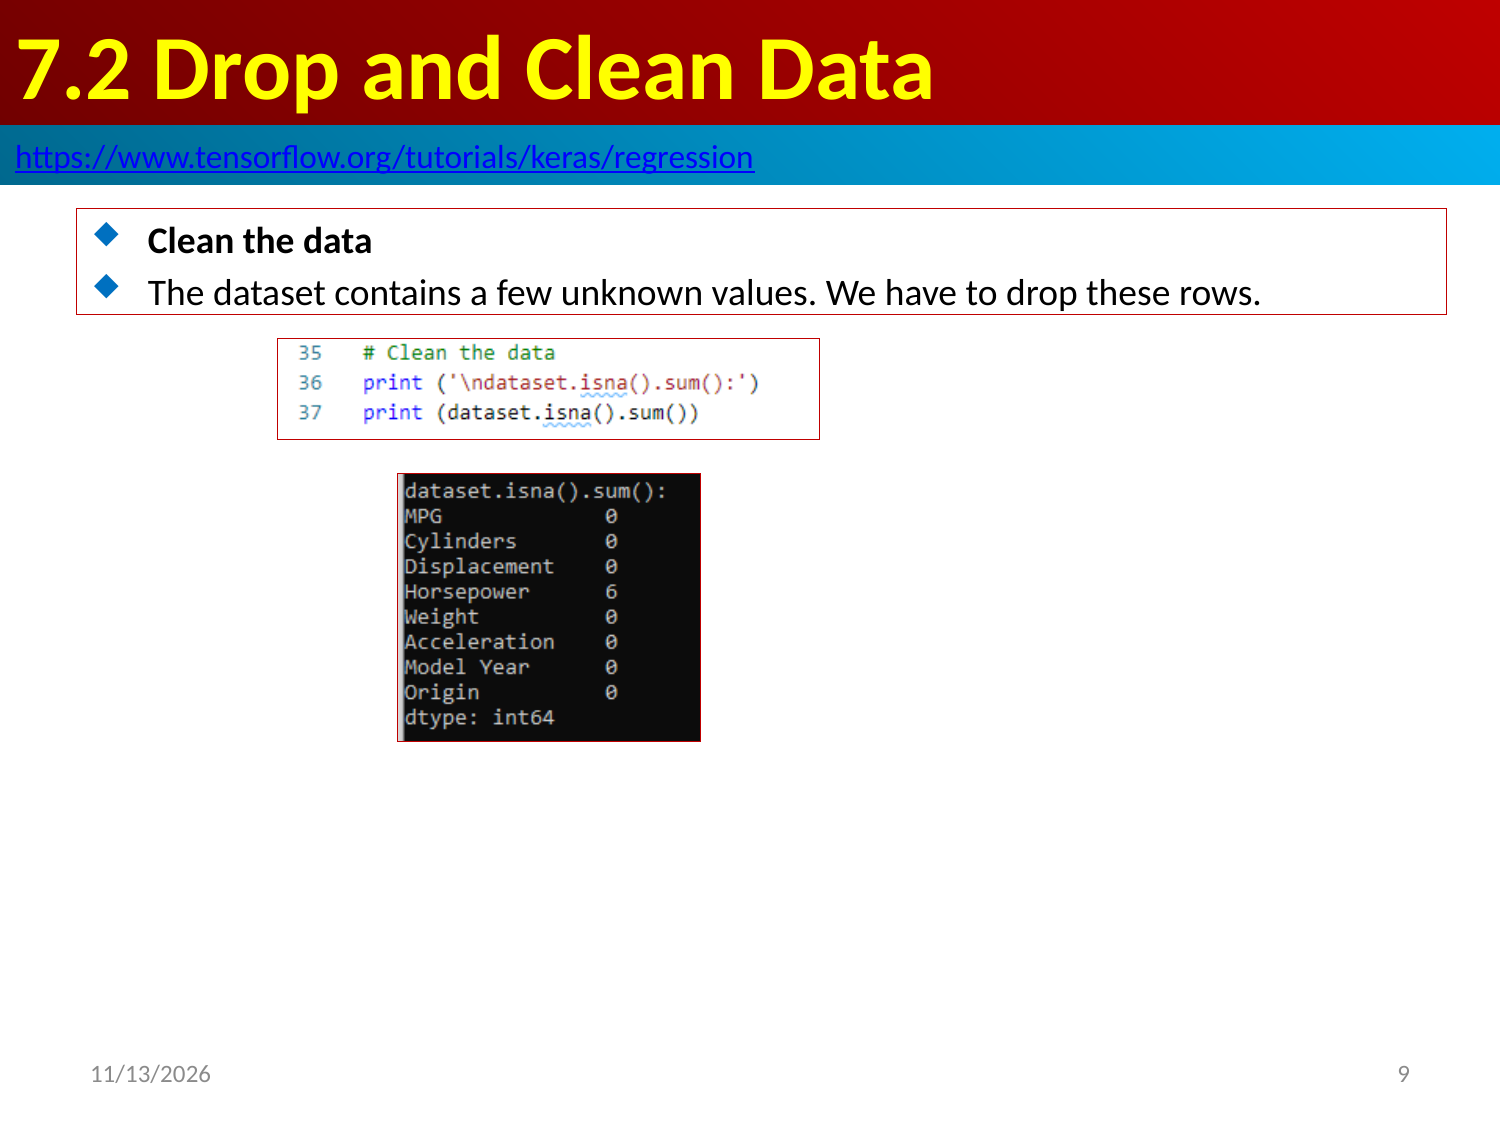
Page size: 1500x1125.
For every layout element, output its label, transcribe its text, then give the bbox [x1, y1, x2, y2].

text_box https://www.tensorflow.org/tutorials/keras/regression [0, 125, 1500, 185]
subtitle Clean the data The dataset contains a few unknown values. We have to drop these rows. [76, 208, 1447, 315]
picture [277, 337, 820, 440]
picture [396, 473, 701, 742]
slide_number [75, 1042, 425, 1103]
slide_number 9 [1074, 1042, 1425, 1103]
title 7.2 Drop and Clean Data [0, 0, 1500, 125]
